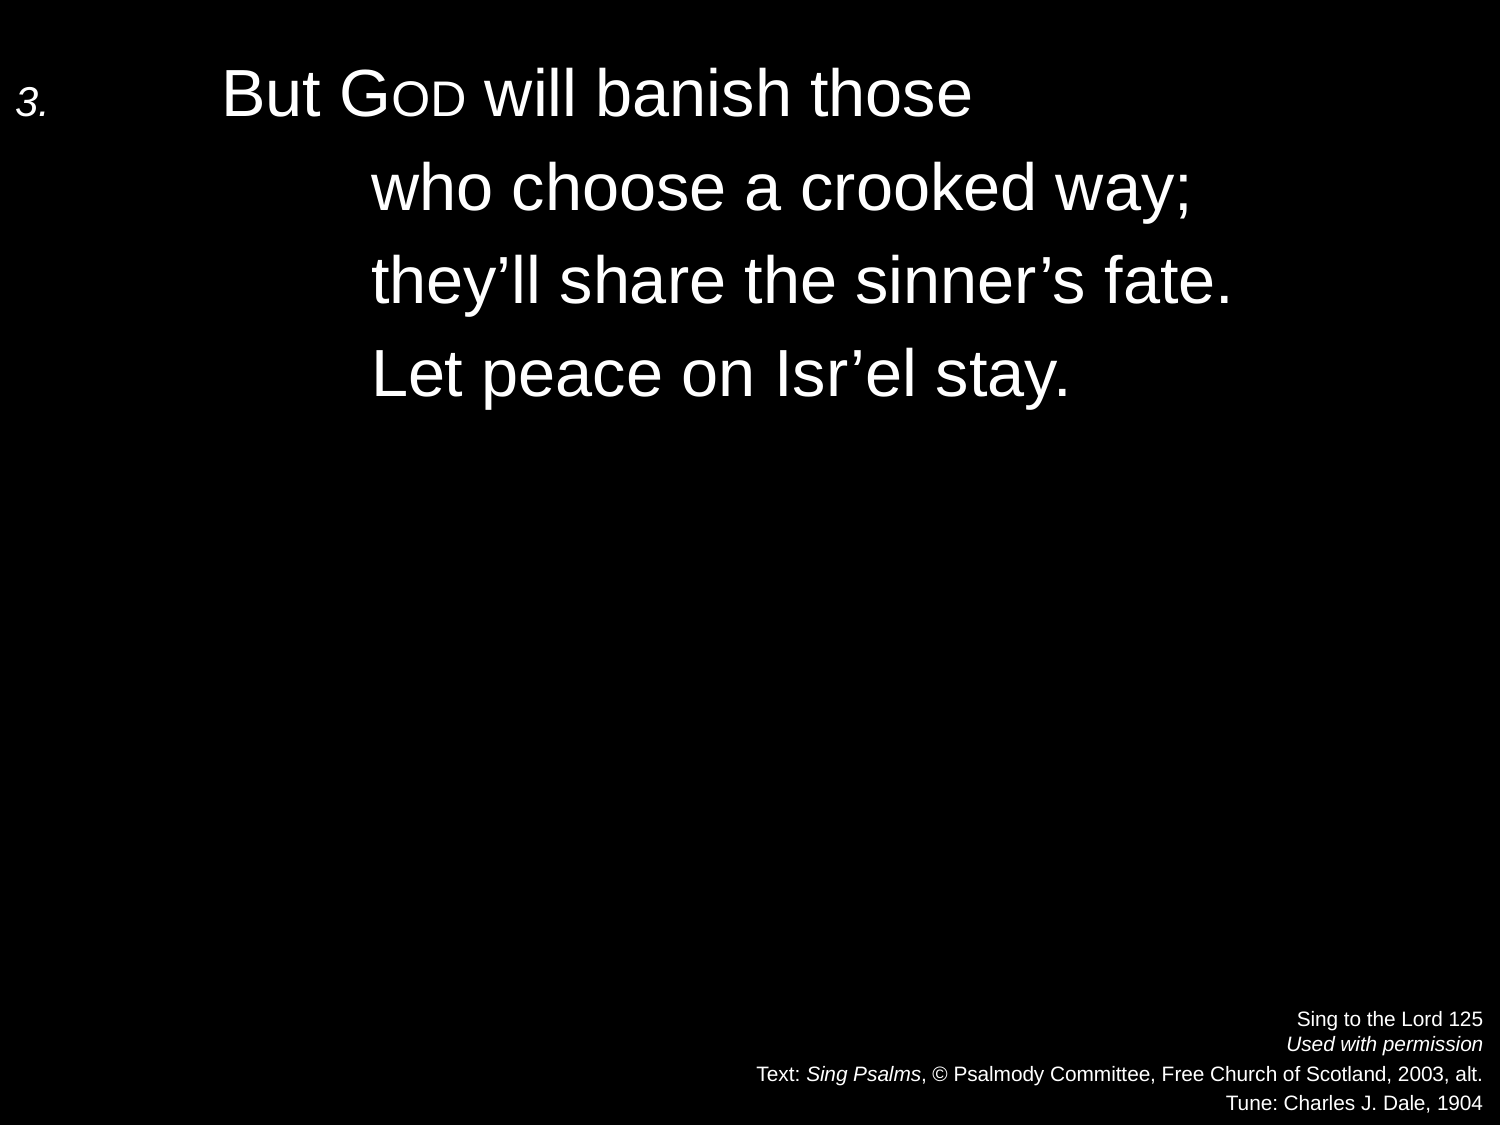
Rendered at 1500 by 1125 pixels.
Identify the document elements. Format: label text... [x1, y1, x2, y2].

list 3. But God will banish those who choose a crooked way; they’ll share the sinner’s fate. Let peace on Isr’el stay. [0, 42, 1500, 1047]
text_box Sing to the Lord 125 Used with permission Text: Sing Psalms, © Psalmody Committee, Free Church of Scotland, 2003, alt. Tune: Charles J. Dale, 1904 [0, 998, 1498, 1122]
